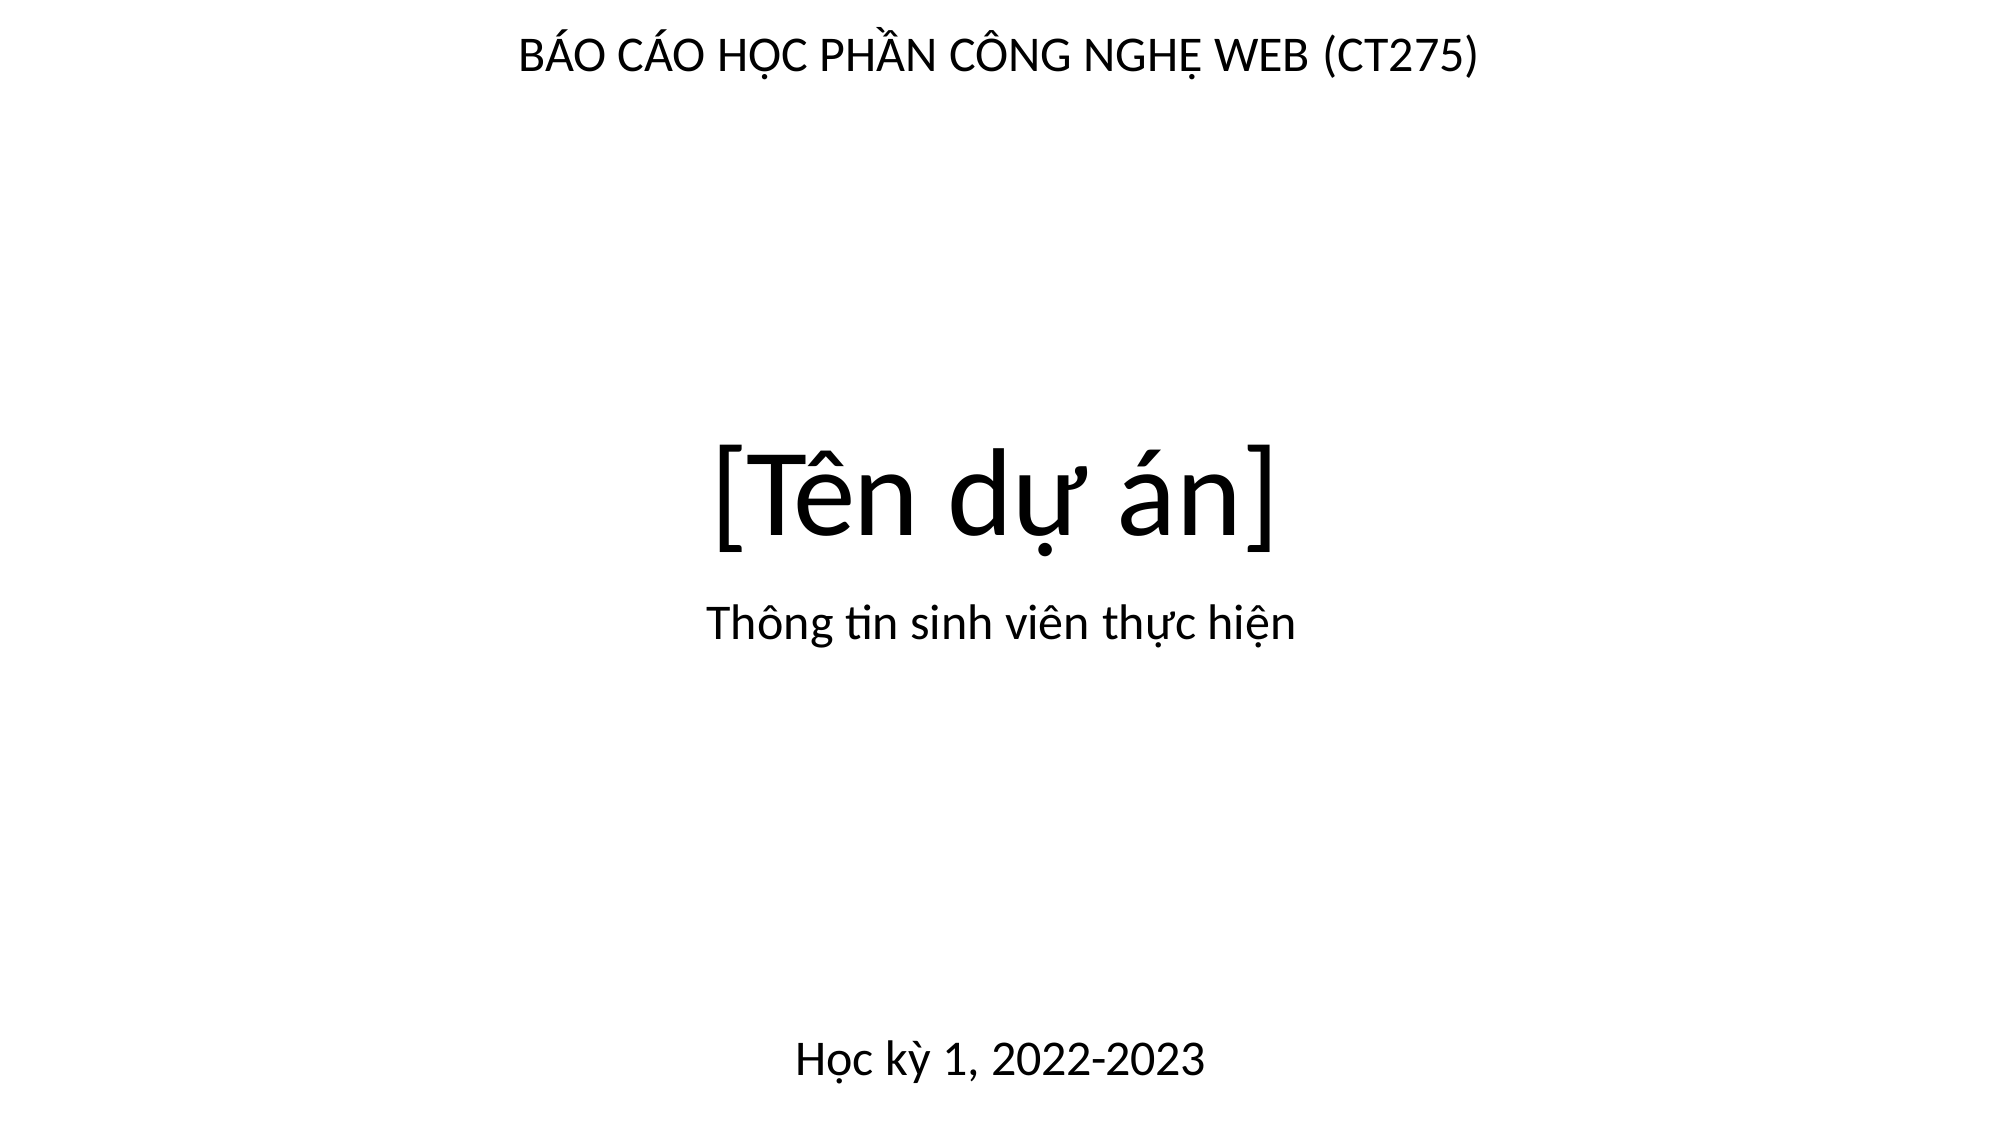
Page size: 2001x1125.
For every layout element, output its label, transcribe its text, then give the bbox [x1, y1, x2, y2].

text_box Học kỳ 1, 2022-2023 [793, 1023, 1209, 1086]
title BÁO CÁO HỌC PHẦN CÔNG NGHỆ WEB (CT275) [516, 19, 1484, 210]
text_box [Tên dự án] Thông tin sinh viên thực hiện [704, 335, 1298, 650]
